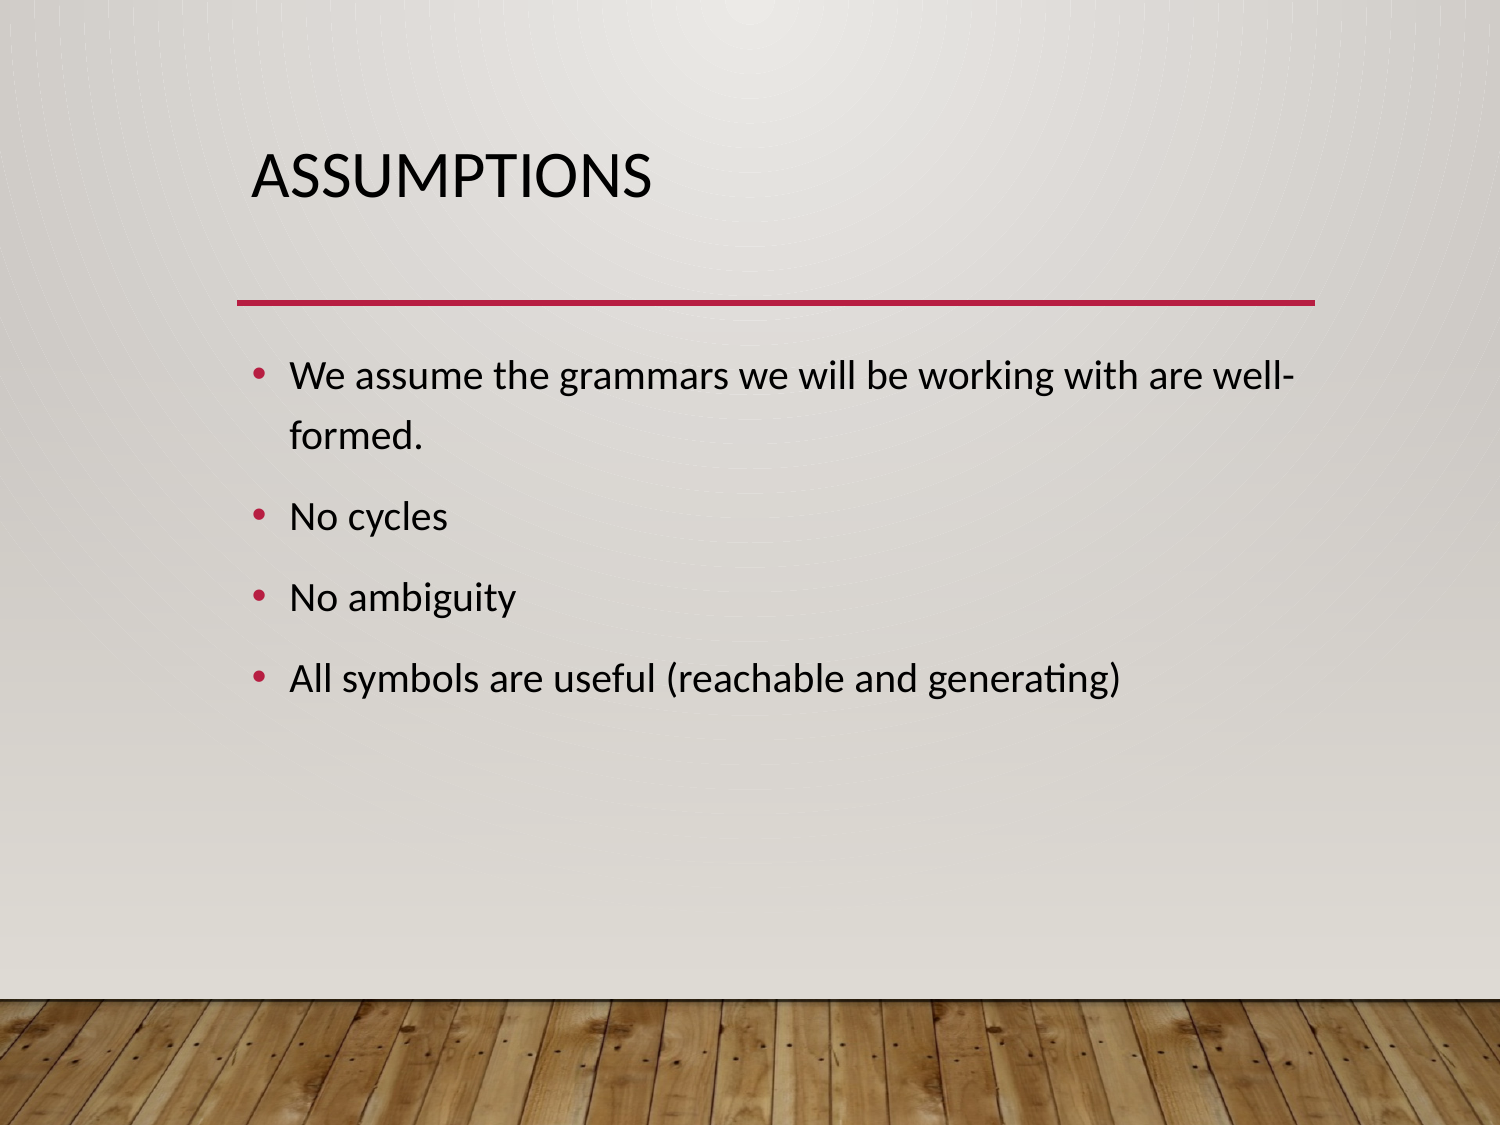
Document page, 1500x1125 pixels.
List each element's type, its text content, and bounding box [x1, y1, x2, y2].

list We assume the grammars we will be working with are well-formed. No cycles No ambiguity All symbols are useful (reachable and generating) [236, 330, 1315, 897]
picture [0, 999, 1500, 1125]
title Assumptions [236, 131, 1315, 305]
